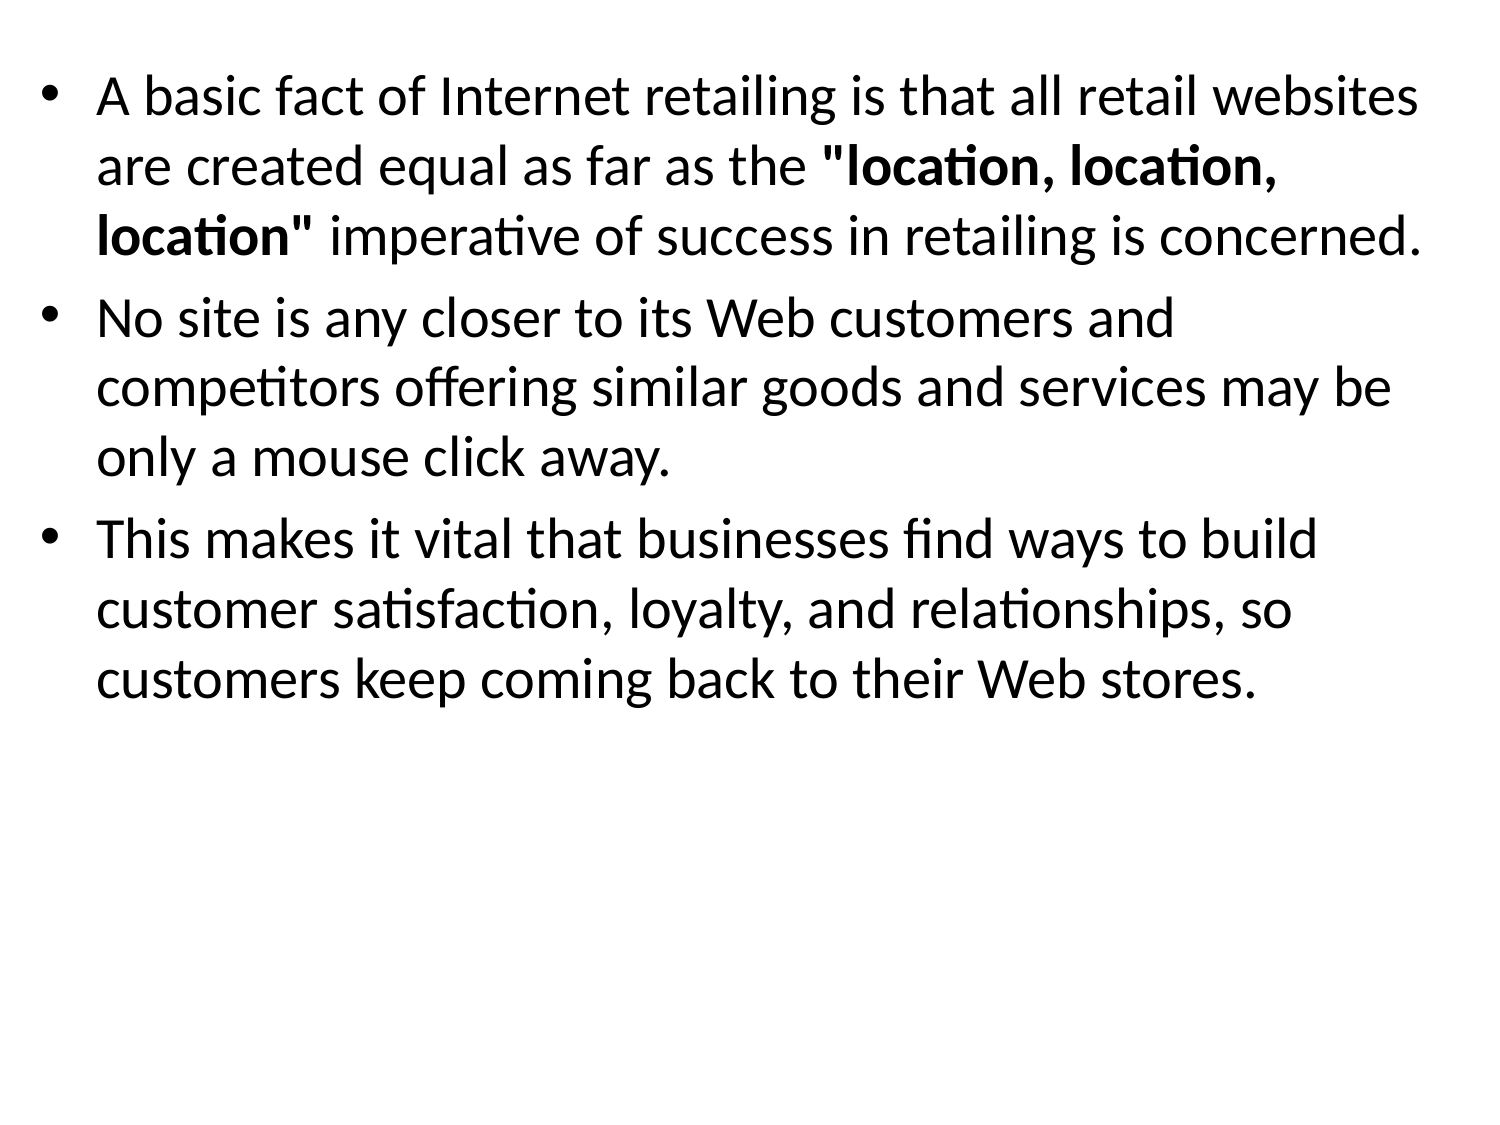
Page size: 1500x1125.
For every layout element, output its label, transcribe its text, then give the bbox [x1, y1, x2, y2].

list A basic fact of Internet retailing is that all retail websites are created equal as far as the "location, location, location" imperative of success in retailing is concerned. No site is any closer to its Web customers and competitors offering similar goods and services may be only a mouse click away. This makes it vital that businesses find ways to build customer satisfaction, loyalty, and relationships, so customers keep coming back to their Web stores. [24, 50, 1475, 1100]
